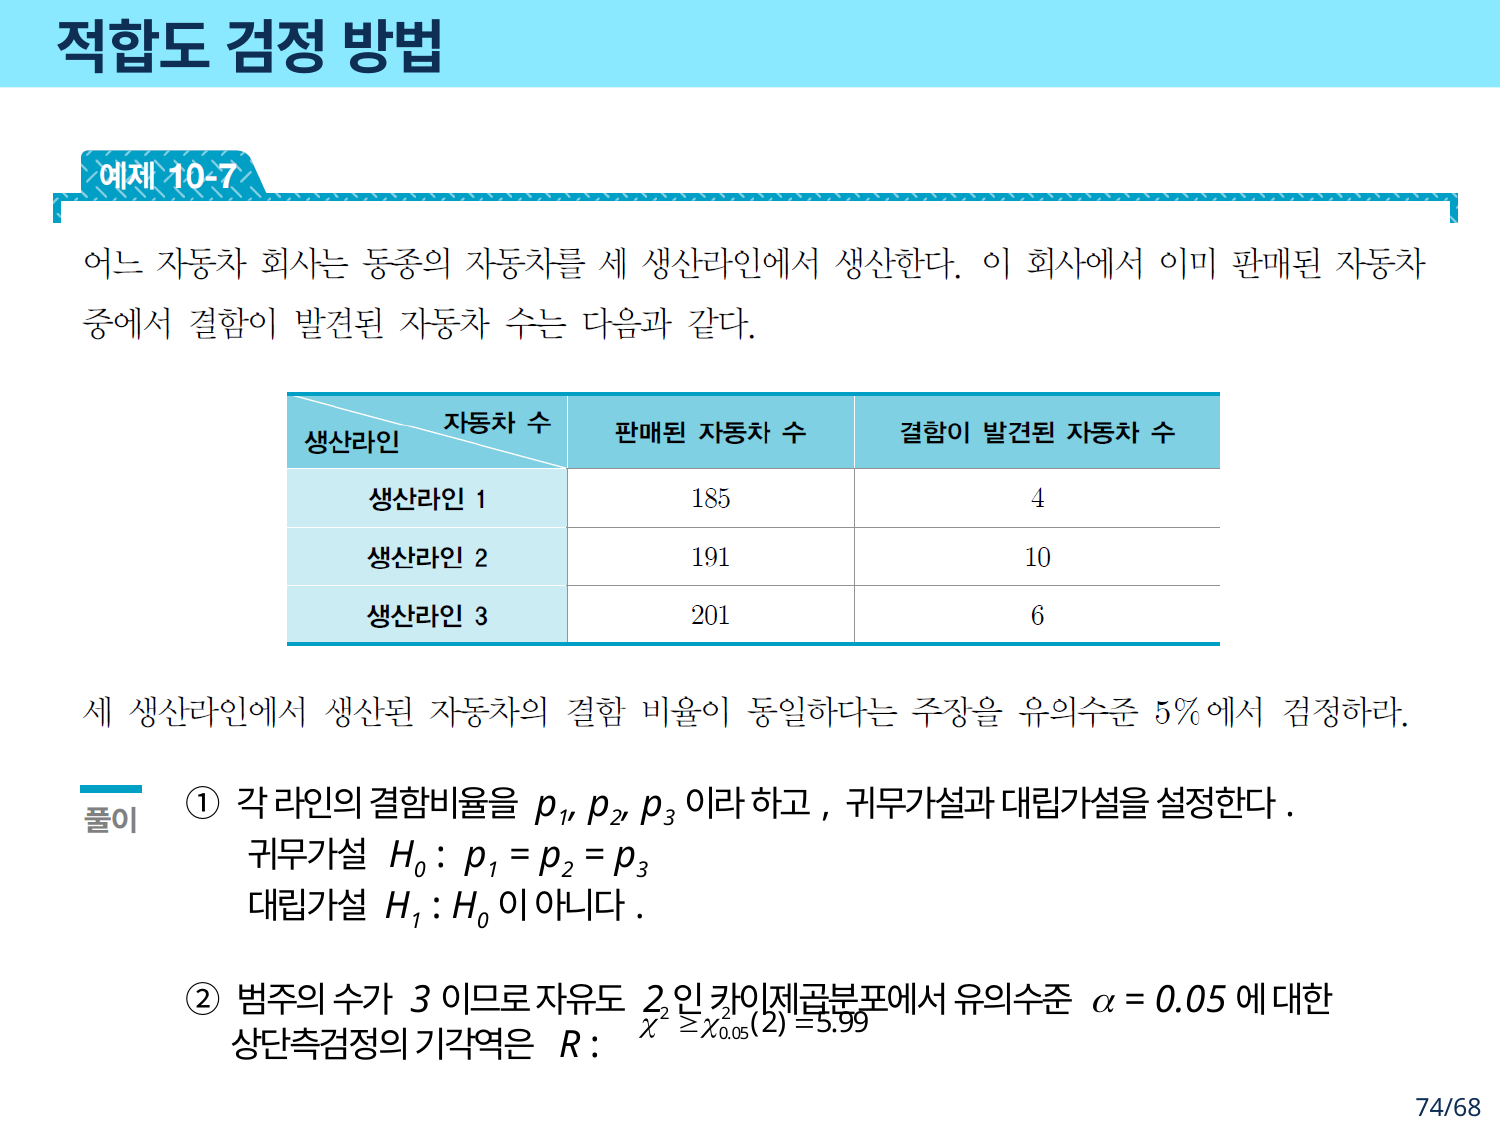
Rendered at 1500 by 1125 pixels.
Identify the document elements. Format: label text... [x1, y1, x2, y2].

title 적합도 검정 방법 [40, 5, 1488, 84]
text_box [634, 1000, 873, 1047]
text_box ① 각 라인의 결함비율을 p1, p2, p3이라 하고, 귀무가설과 대립가설을 설정한다. 귀무가설 H0 : p1 = p2 = p3 대립가설 H1 : H0이 아니다. ② 범주의 수가 3이므로 자유도 2인 카이제곱분포에서 유의수준 a = 0.05에 대한 상단측검정의 기각역은 R : [171, 860, 1400, 1073]
picture [47, 143, 1486, 851]
